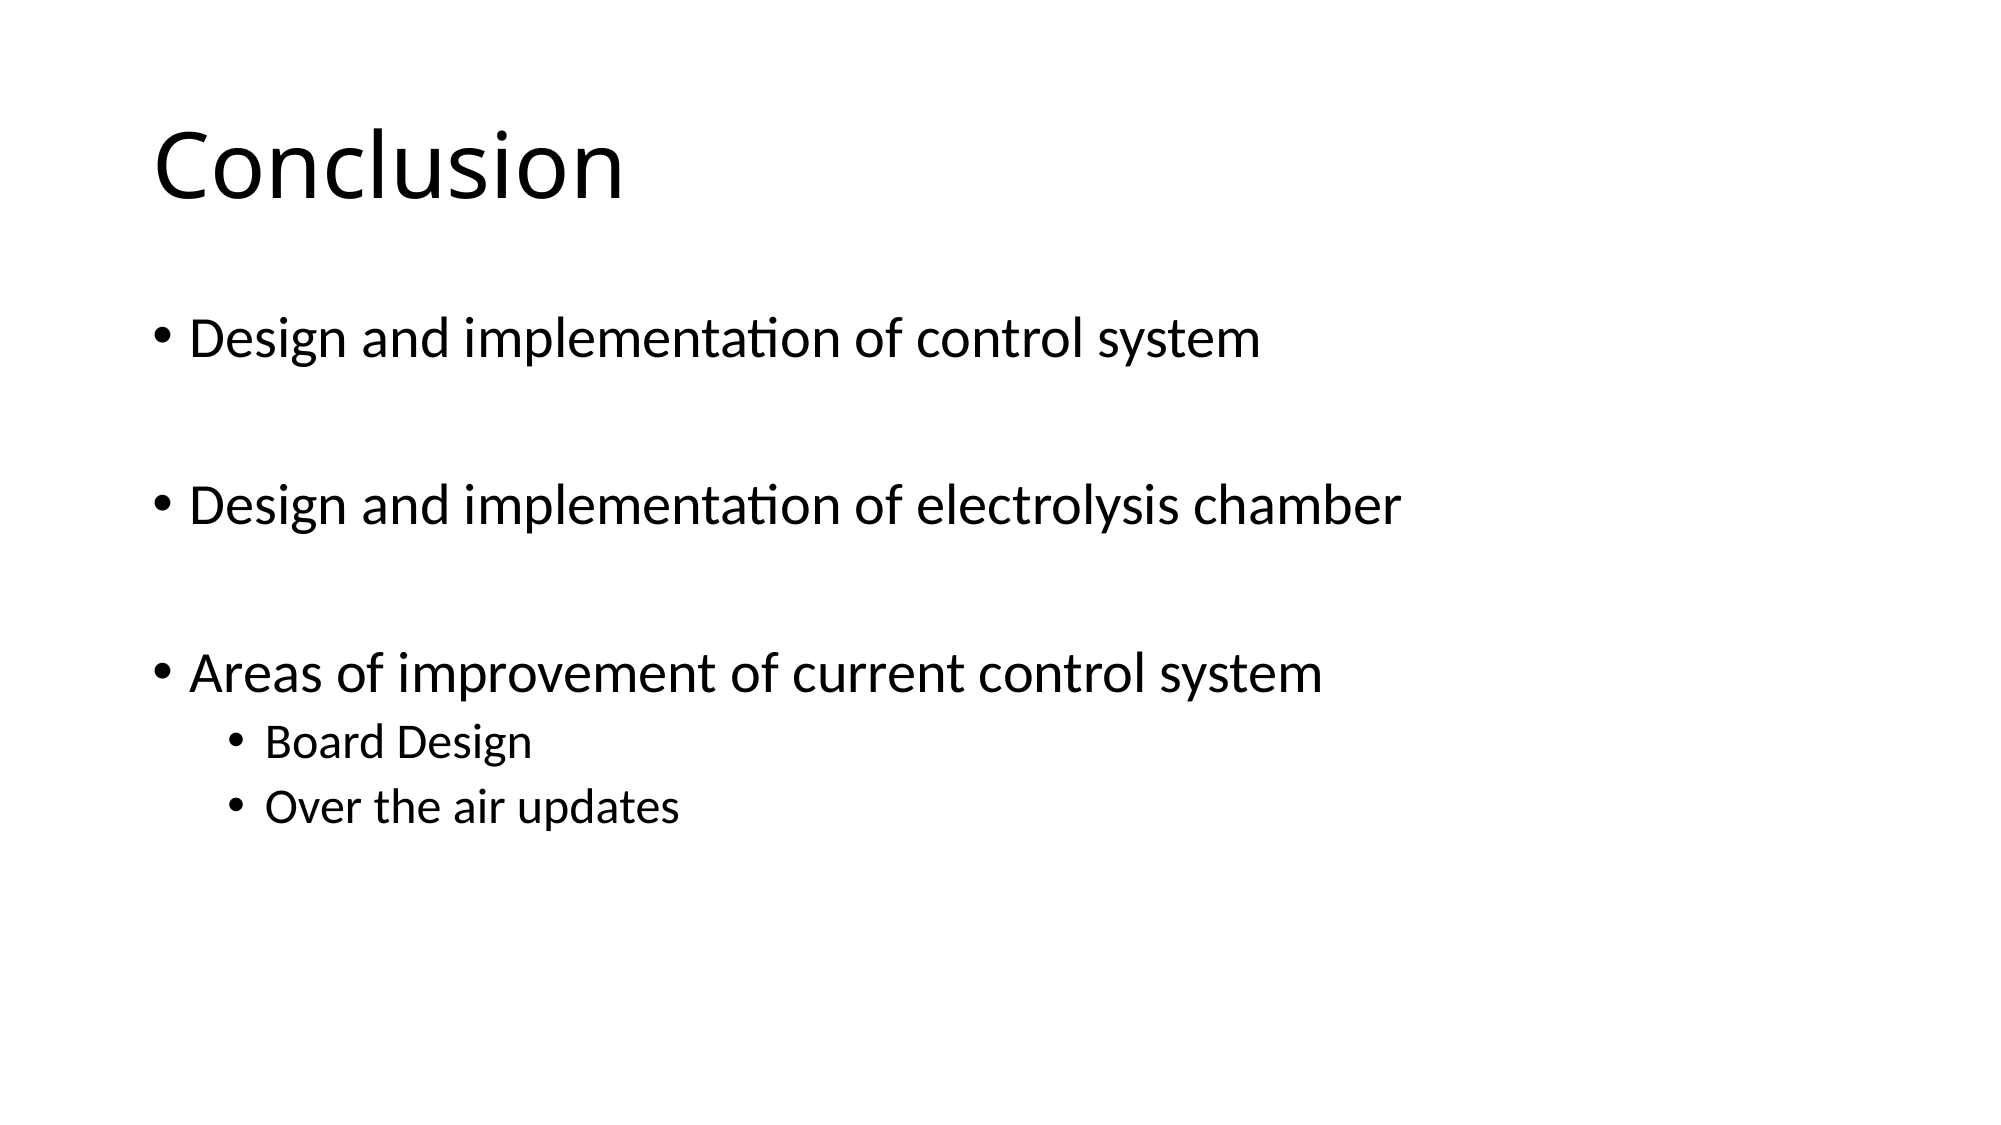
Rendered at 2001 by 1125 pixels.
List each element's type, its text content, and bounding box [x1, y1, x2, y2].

title Conclusion [137, 59, 1863, 278]
list Design and implementation of control system Design and implementation of electrolysis chamber Areas of improvement of current control system Board Design Over the air updates [137, 299, 1863, 1014]
